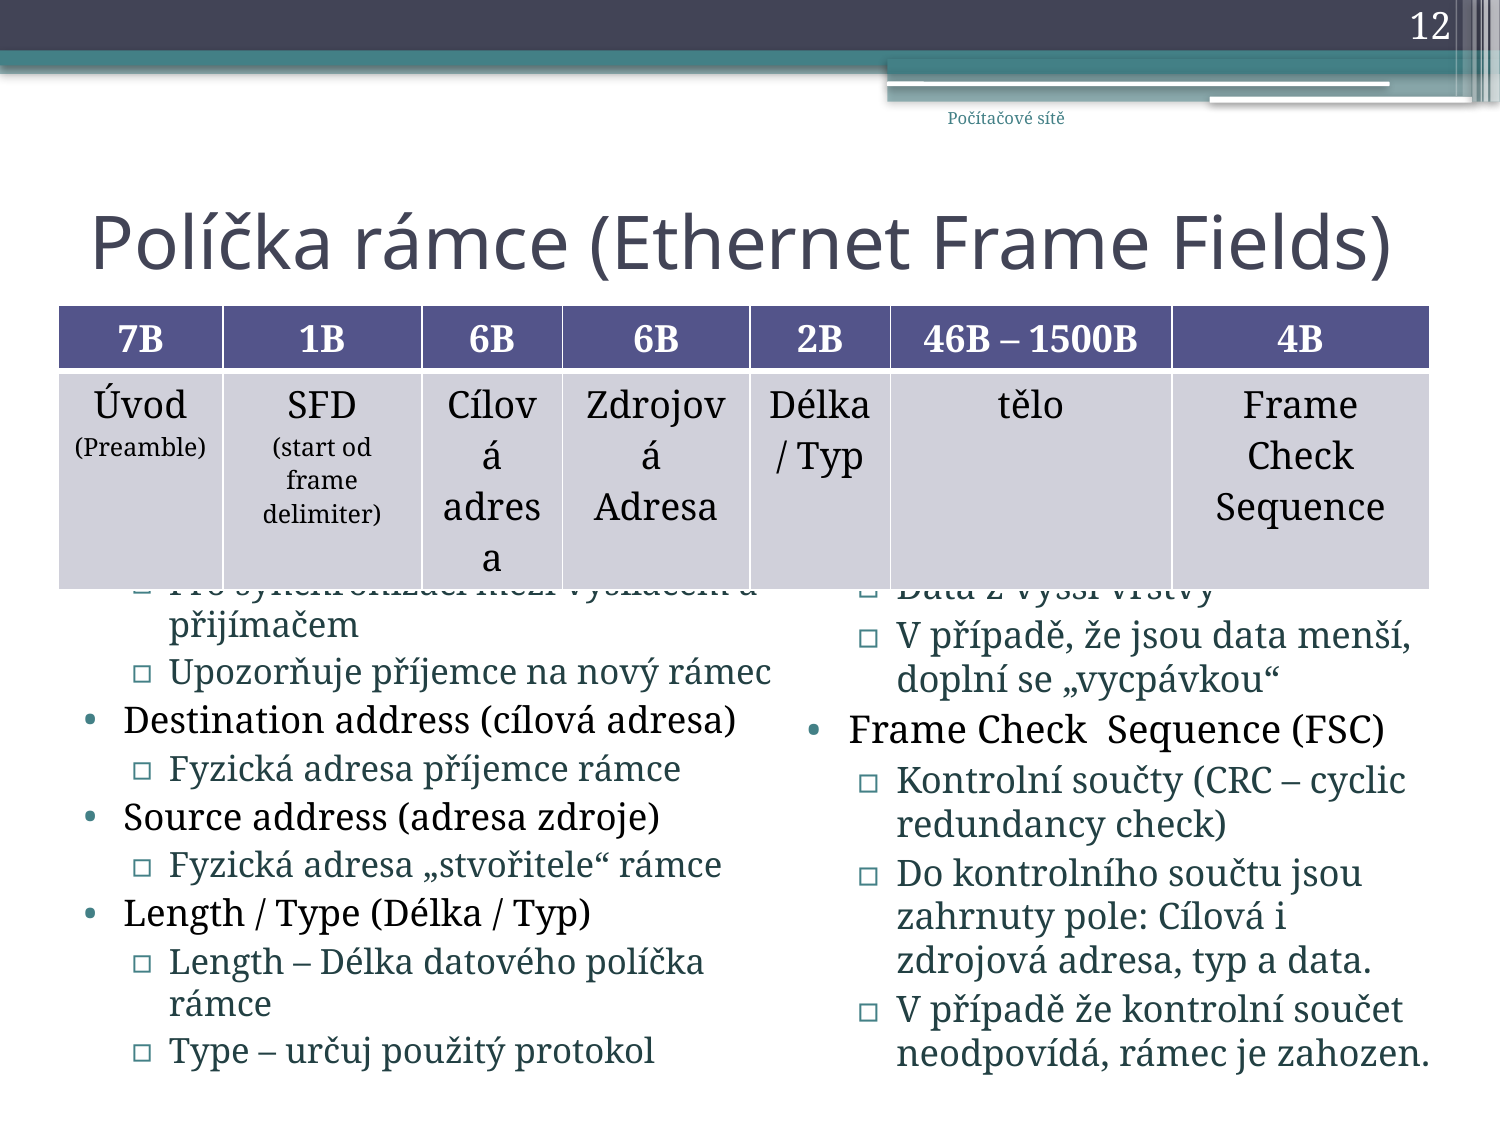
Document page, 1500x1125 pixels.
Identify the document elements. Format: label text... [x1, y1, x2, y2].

table_header 4B [1173, 306, 1429, 368]
table_header 46B – 1500B [891, 306, 1171, 368]
list Data Data z vyšší vrstvy V případě, že jsou data menší, doplní se „vycpávkou“ Frame Check Sequence (FSC) Kontrolní součty (CRC – cyclic redundancy check) Do kontrolního součtu jsou zahrnuty pole: Cílová i zdrojová adresa, typ a data. V případě že kontrolní součet neodpovídá, rámec je zahozen. [774, 503, 1454, 1088]
list Preamble a SFD (úvod) Pro synchronizaci mezi vysílačem a přijímačem Upozorňuje příjemce na nový rámec Destination address (cílová adresa) Fyzická adresa příjemce rámce Source address (adresa zdroje) Fyzická adresa „stvořitele“ rámce Length / Type (Délka / Typ) Length – Délka datového políčka rámce Type – určuj použitý protokol [51, 503, 774, 1088]
table_header 1B [224, 306, 421, 368]
table_cell Délka / Typ [751, 374, 890, 589]
table_cell SFD (start od frame delimiter) [224, 374, 421, 589]
footer Počítačové sítě [862, 100, 1080, 176]
table_cell Zdrojová Adresa [563, 374, 749, 589]
table_header 2B [751, 306, 890, 368]
table_cell tělo [891, 374, 1171, 589]
table_header 6B [423, 306, 562, 368]
table_cell Úvod (Preamble) [59, 374, 222, 589]
table_header 6B [563, 306, 749, 368]
table_header 7B [59, 306, 222, 368]
table_cell Frame Check Sequence [1173, 374, 1429, 589]
title Políčka rámce (Ethernet Frame Fields) [75, 152, 1425, 304]
slide_number 12 [1341, 0, 1466, 61]
table_cell Cílová adresa [423, 374, 562, 589]
